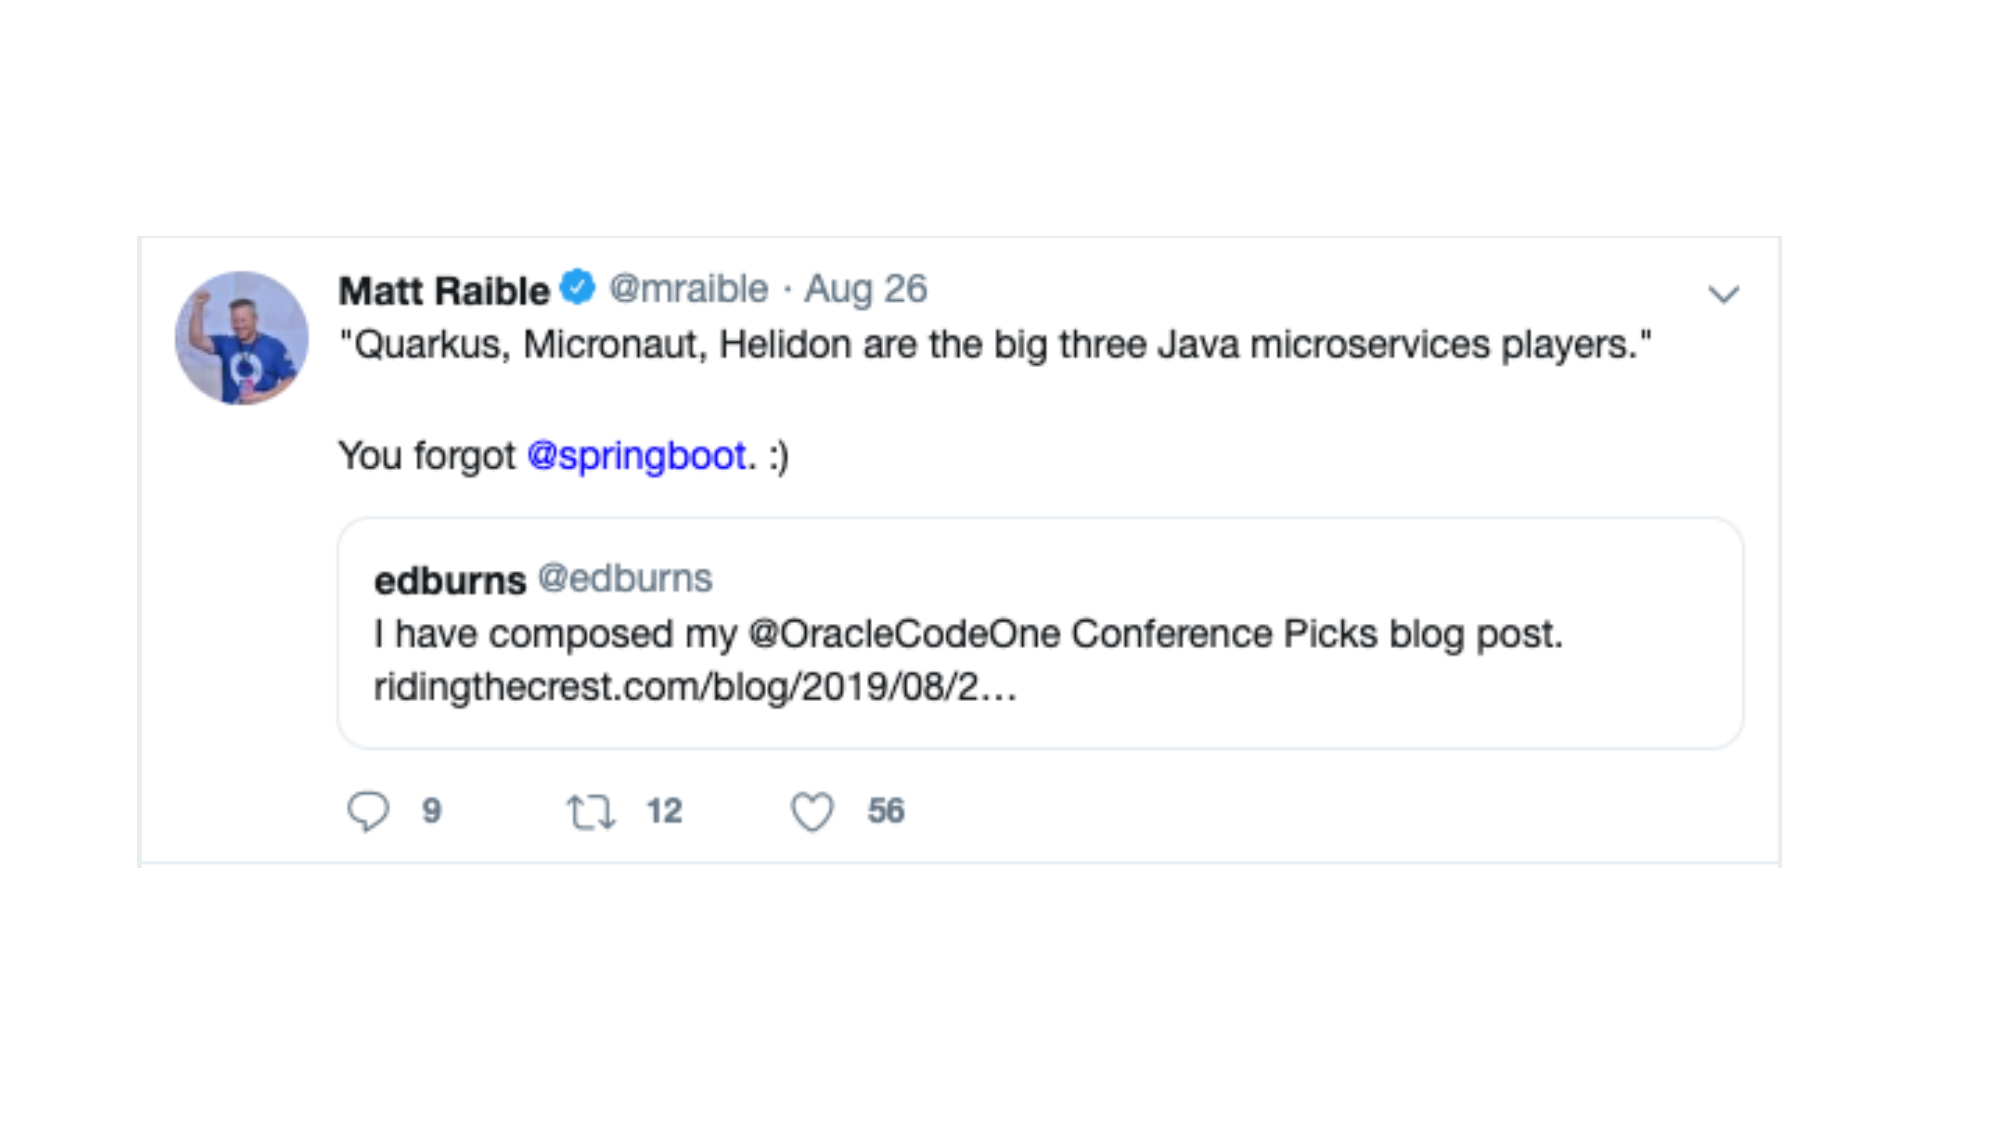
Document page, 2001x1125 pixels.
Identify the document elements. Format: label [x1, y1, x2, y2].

list [137, 236, 1782, 868]
